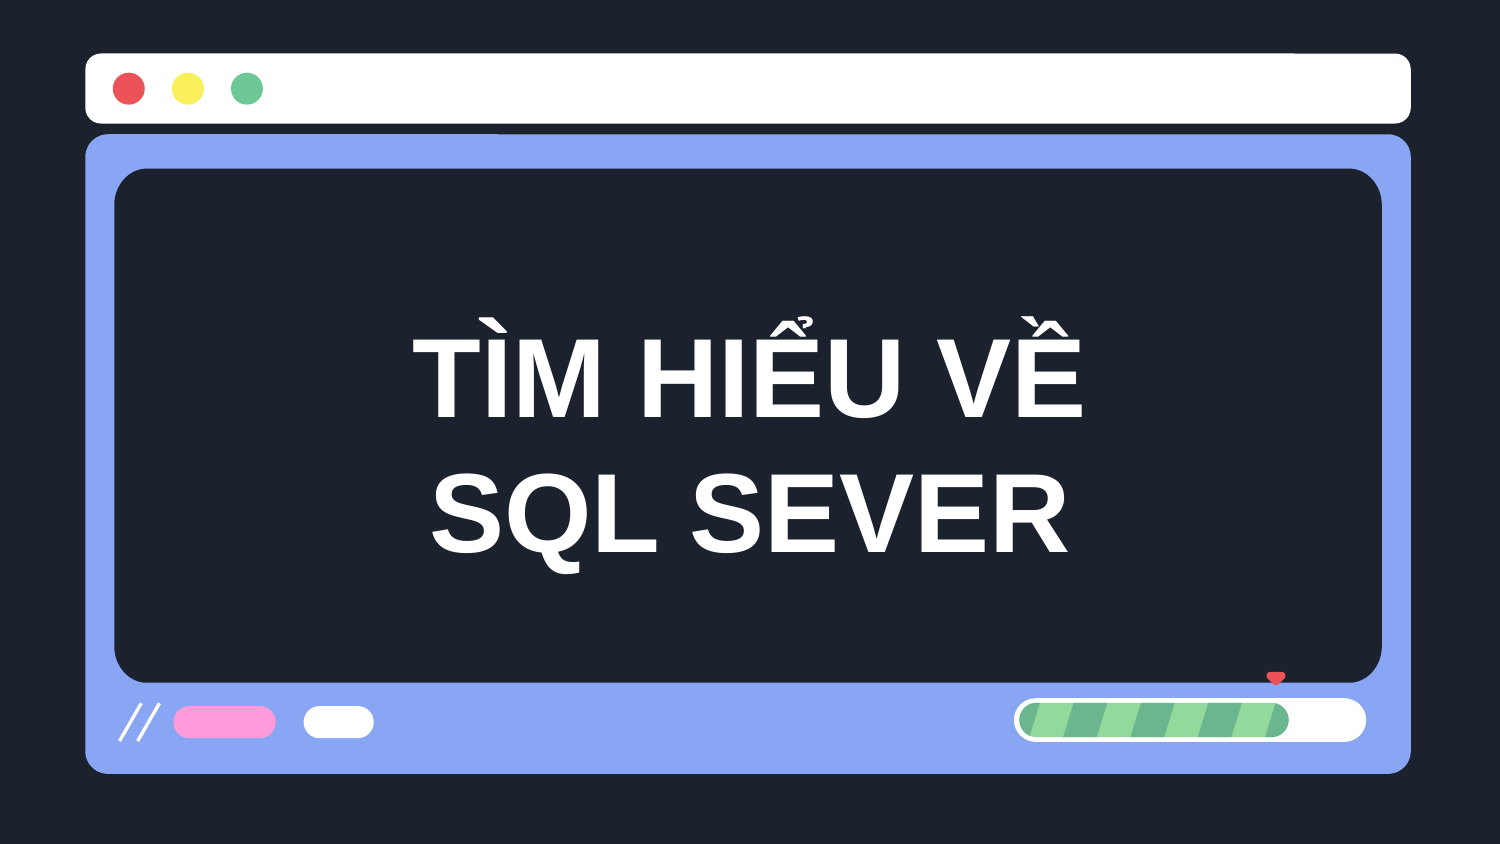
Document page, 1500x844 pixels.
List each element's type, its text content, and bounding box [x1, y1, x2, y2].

text_box TÌM HIỂU VỀ SQL SEVER [367, 253, 1133, 591]
